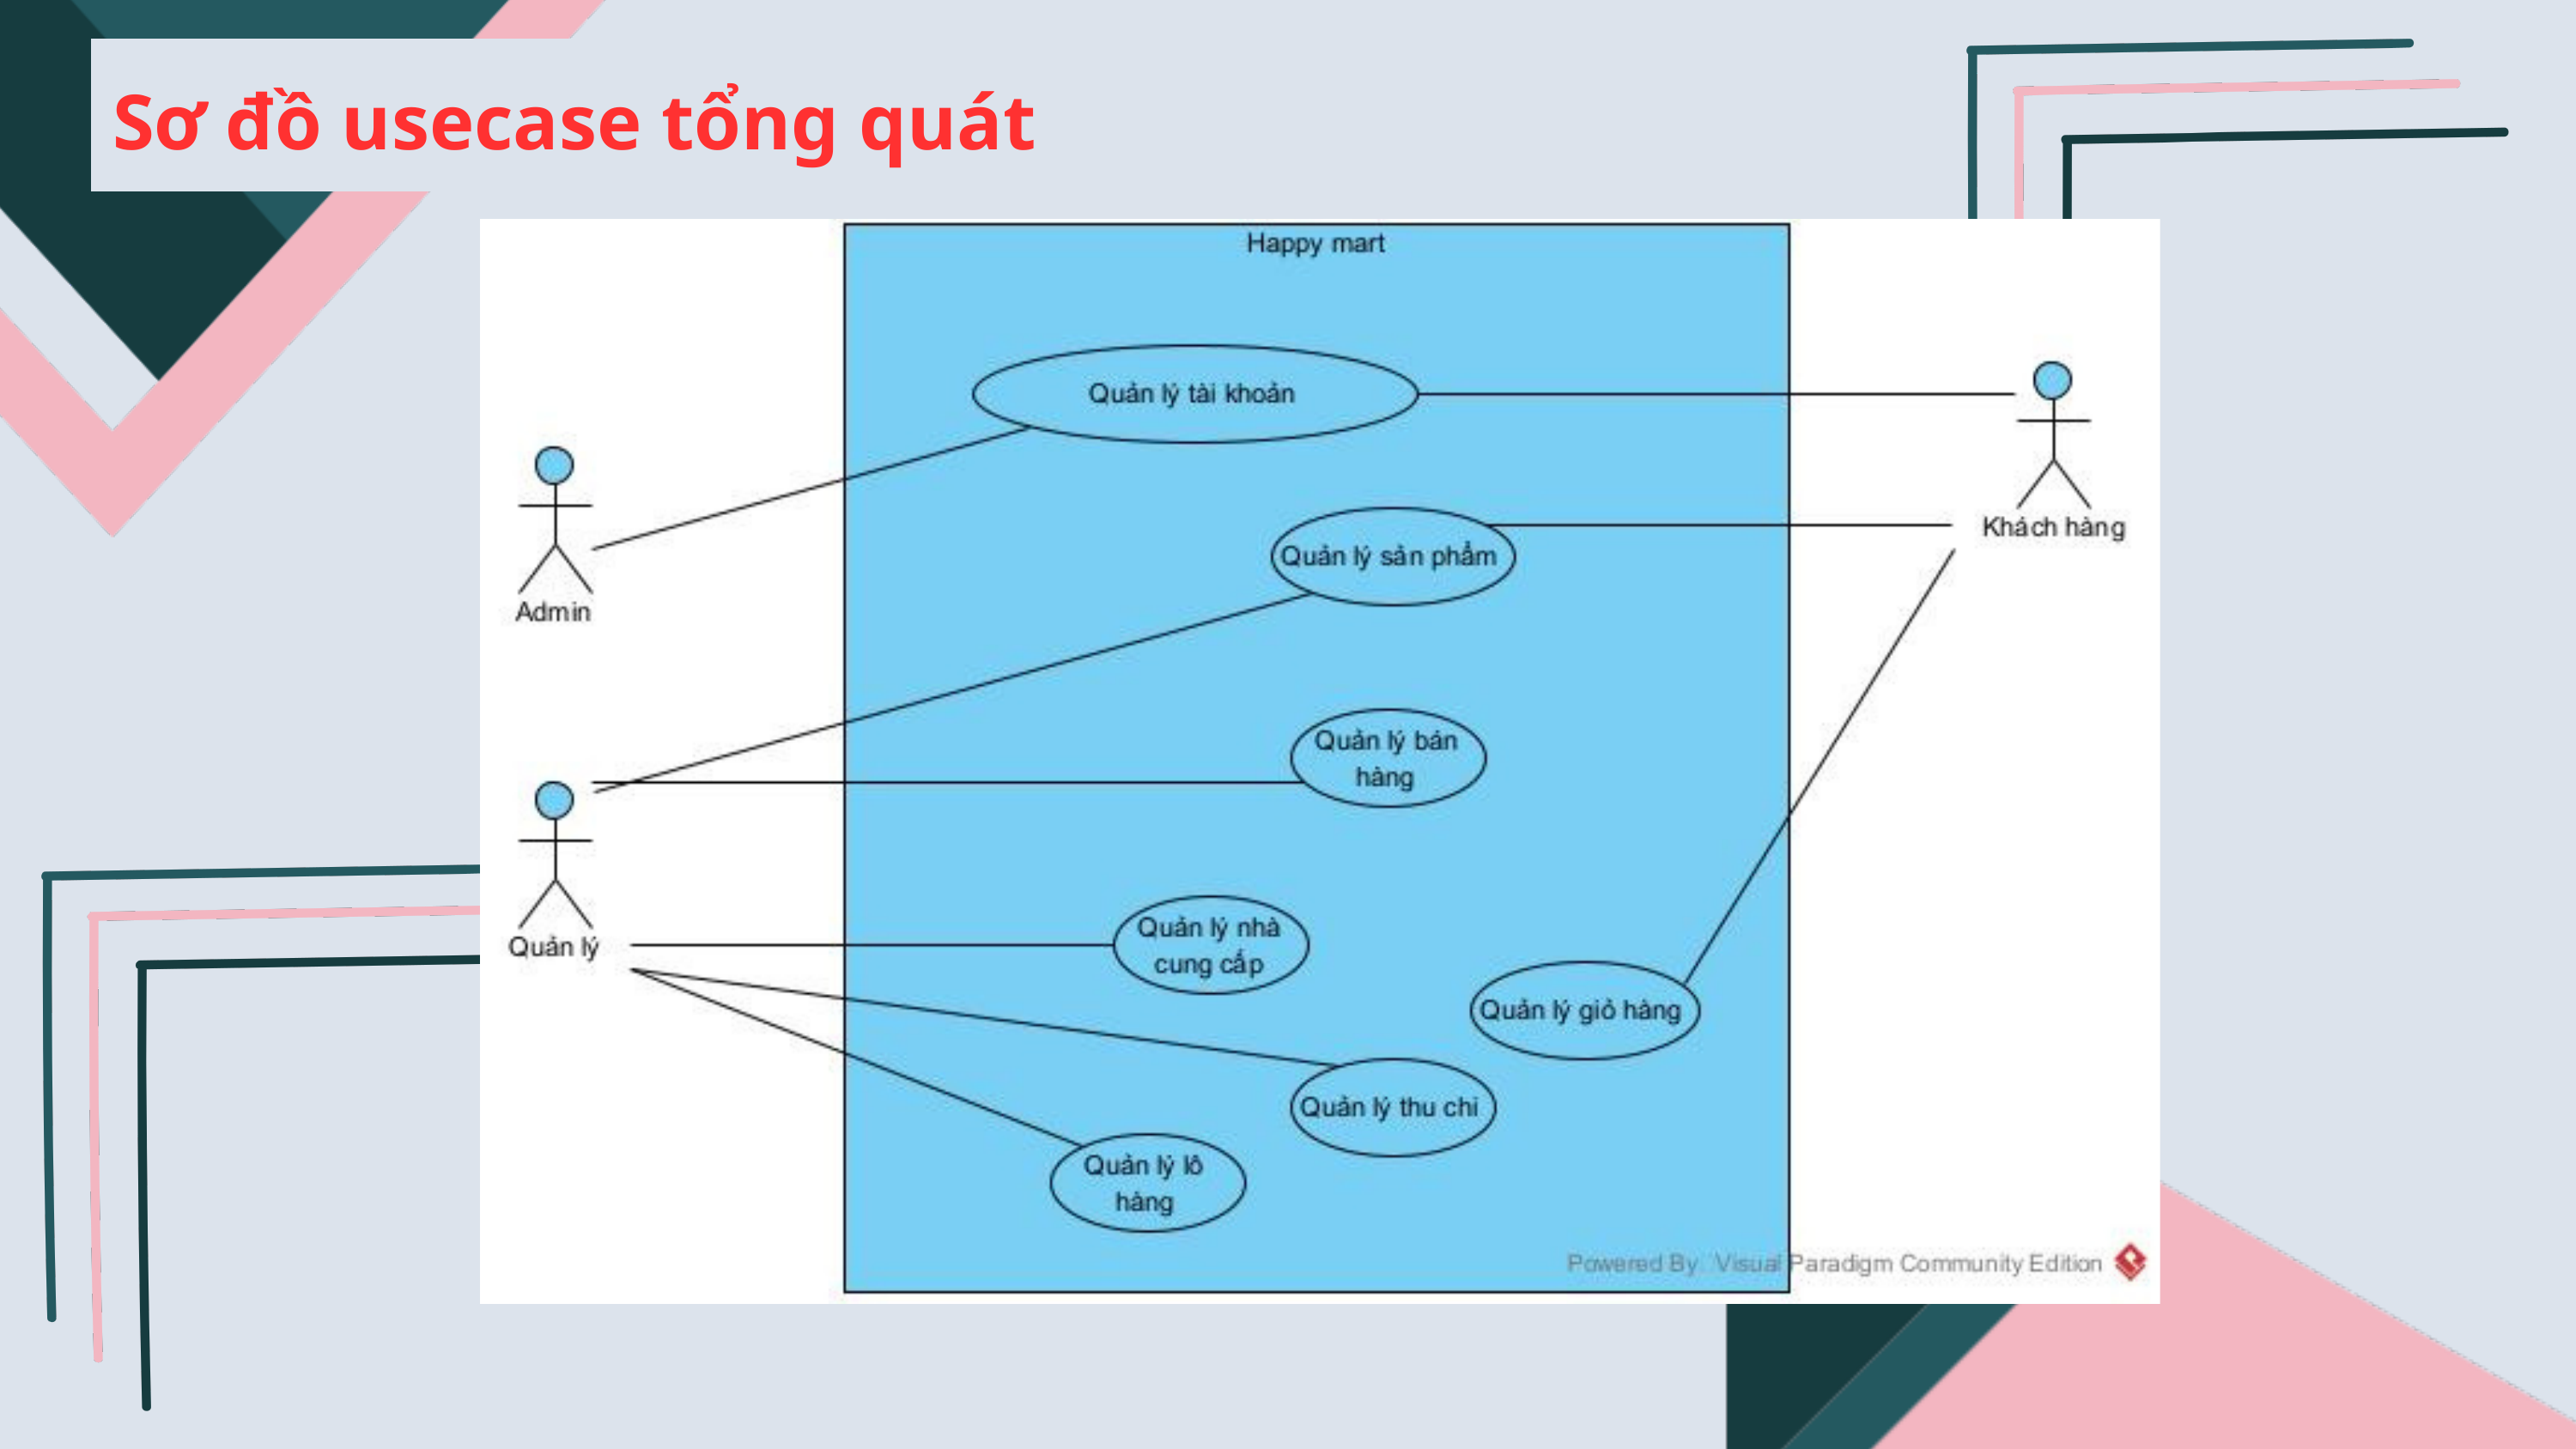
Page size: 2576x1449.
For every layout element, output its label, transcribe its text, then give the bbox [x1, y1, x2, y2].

text_box Sơ đồ usecase tổng quát [777, 58, 1051, 166]
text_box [90, 38, 774, 192]
text_box [39, 864, 584, 1413]
text_box [1965, 38, 2510, 588]
text_box [480, 219, 2160, 1304]
text_box [1722, 1085, 2576, 1449]
text_box [0, 0, 680, 537]
